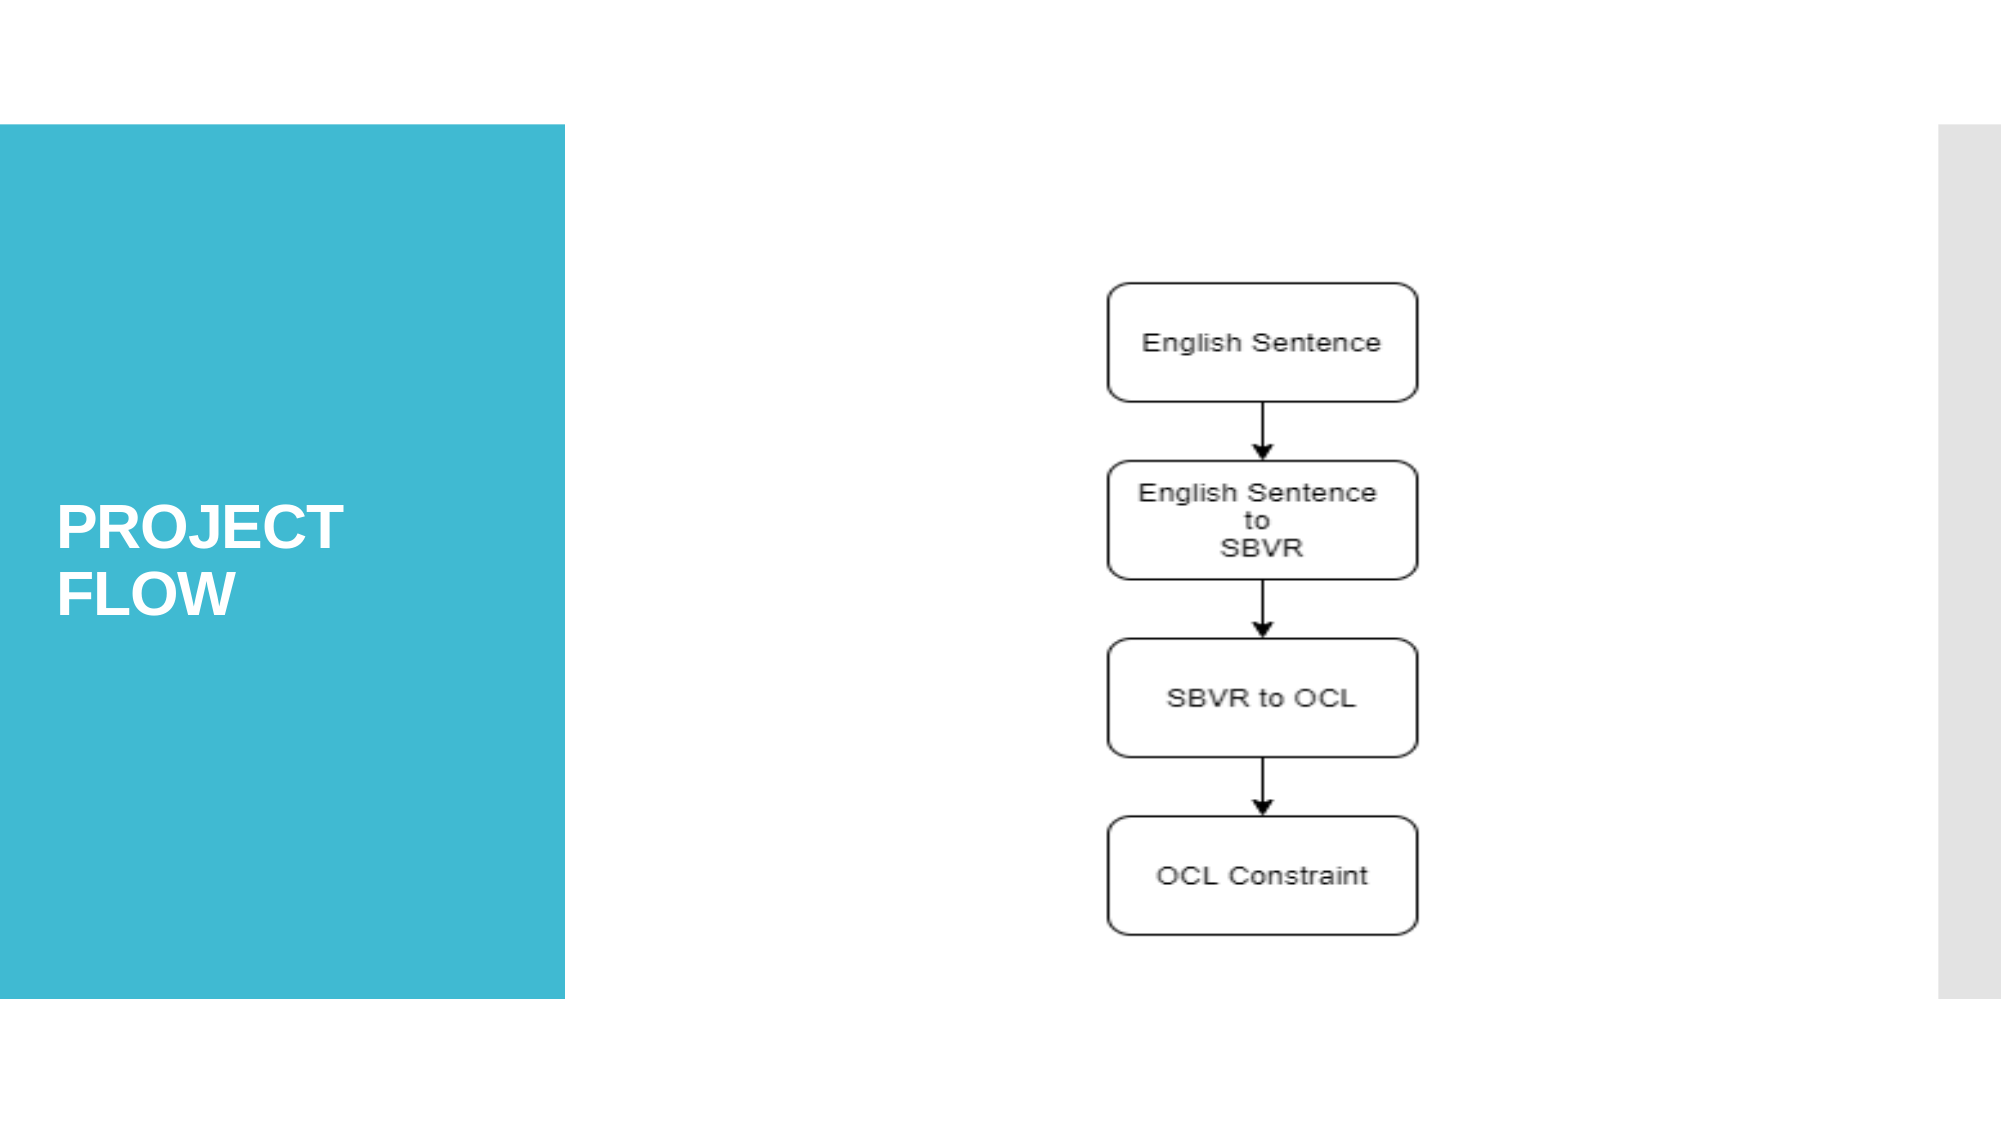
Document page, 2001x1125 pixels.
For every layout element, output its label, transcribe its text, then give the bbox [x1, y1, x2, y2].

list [978, 184, 1548, 1036]
title PROJECT FLOW [41, 184, 525, 940]
